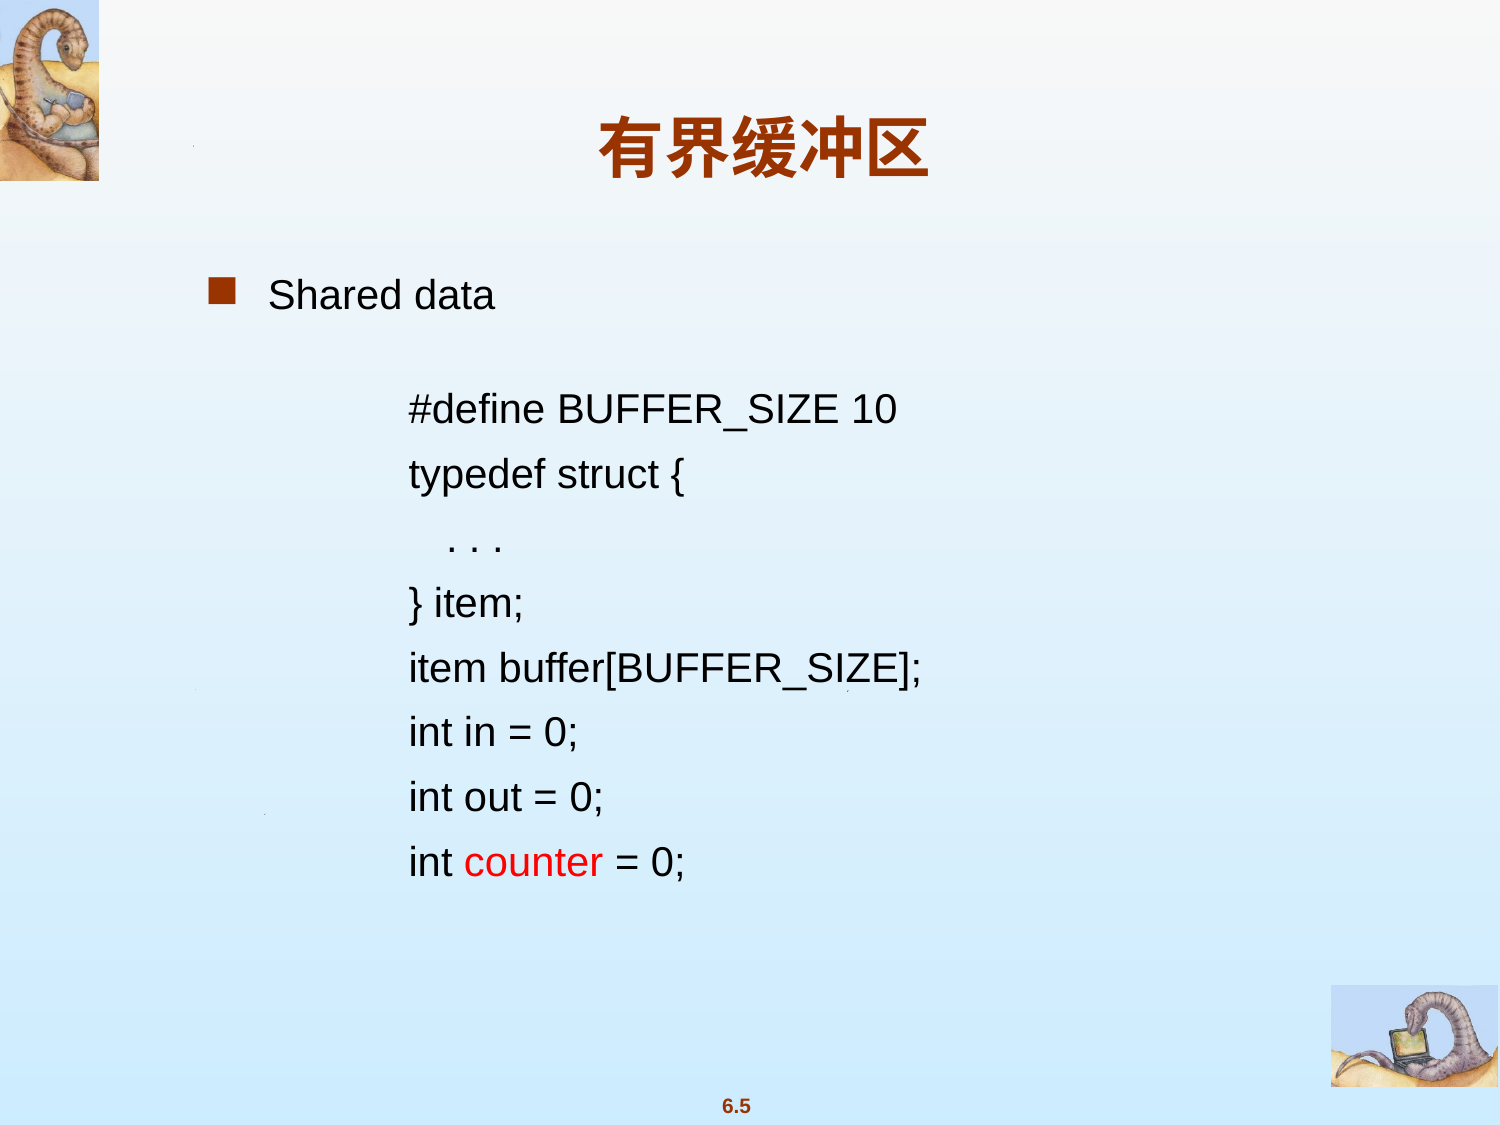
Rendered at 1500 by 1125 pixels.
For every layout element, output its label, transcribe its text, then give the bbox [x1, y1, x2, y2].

picture [1331, 985, 1498, 1087]
picture [0, 0, 99, 181]
title 有界缓冲区 [102, 141, 1428, 194]
list Shared data #define BUFFER_SIZE 10 typedef struct { . . . } item; item buffer[BUFFER_SIZE]; int in = 0; int out = 0; int counter = 0; [196, 259, 1350, 935]
